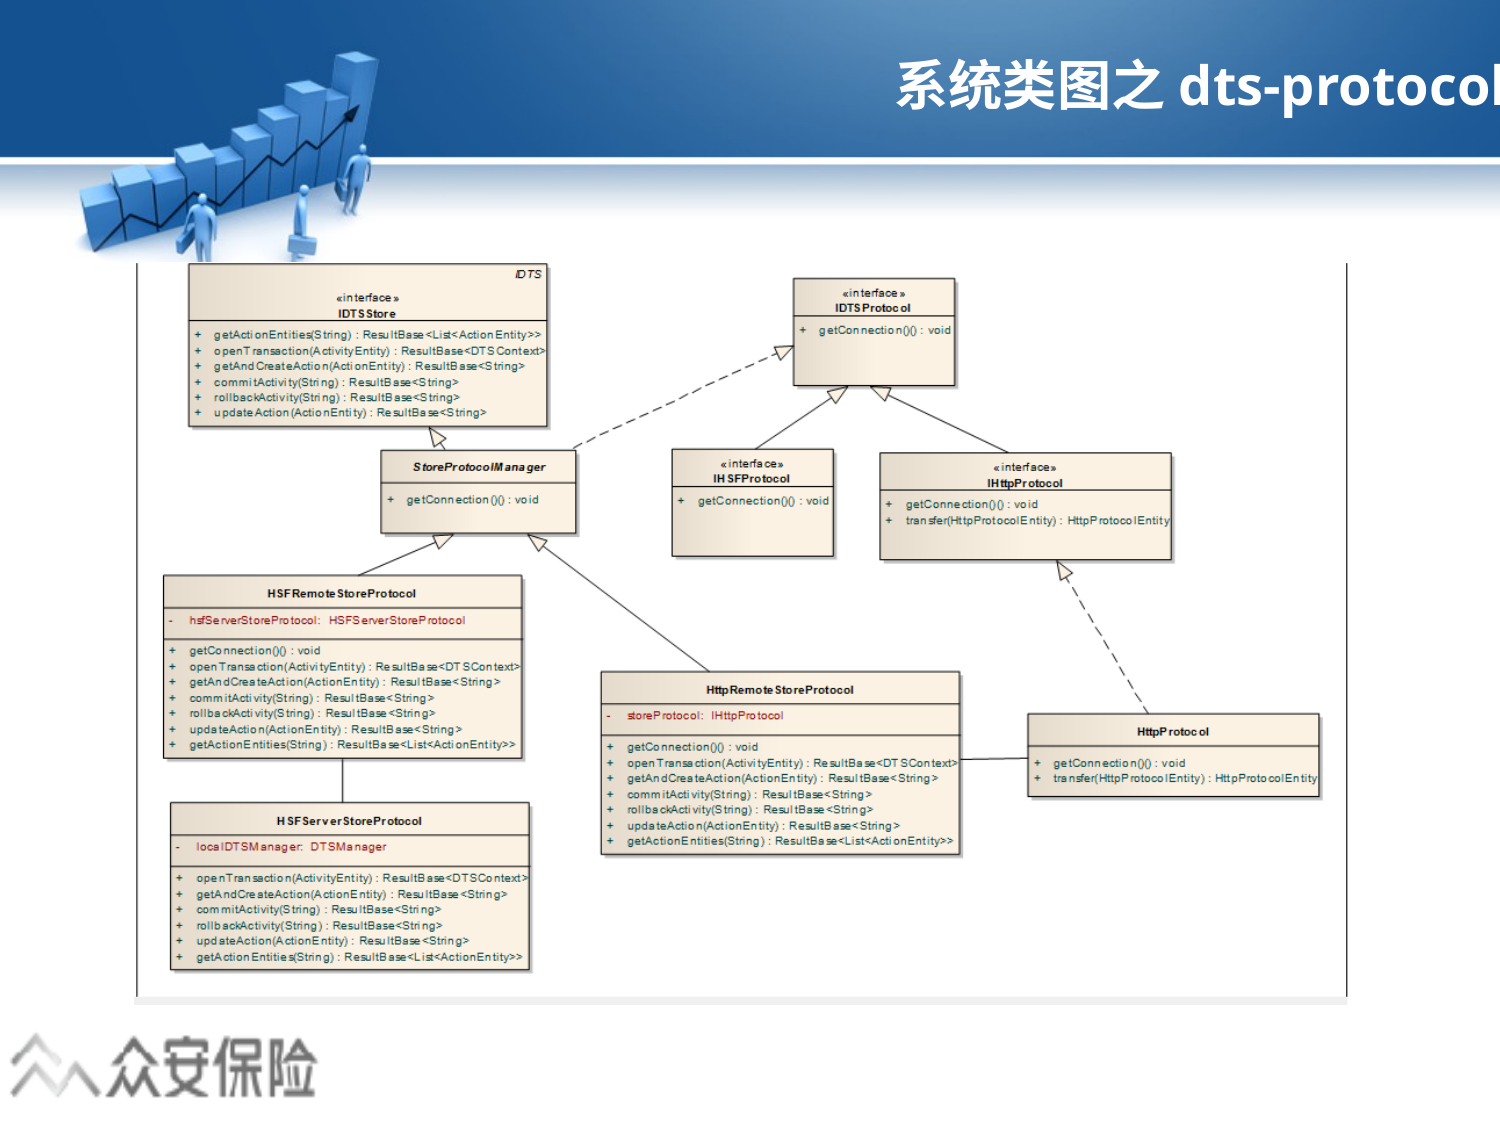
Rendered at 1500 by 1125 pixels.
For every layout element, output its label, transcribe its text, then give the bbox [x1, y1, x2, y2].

text_box 系统类图之dts-protocol [879, 43, 1500, 124]
picture [0, 0, 1500, 1125]
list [134, 262, 1366, 1006]
